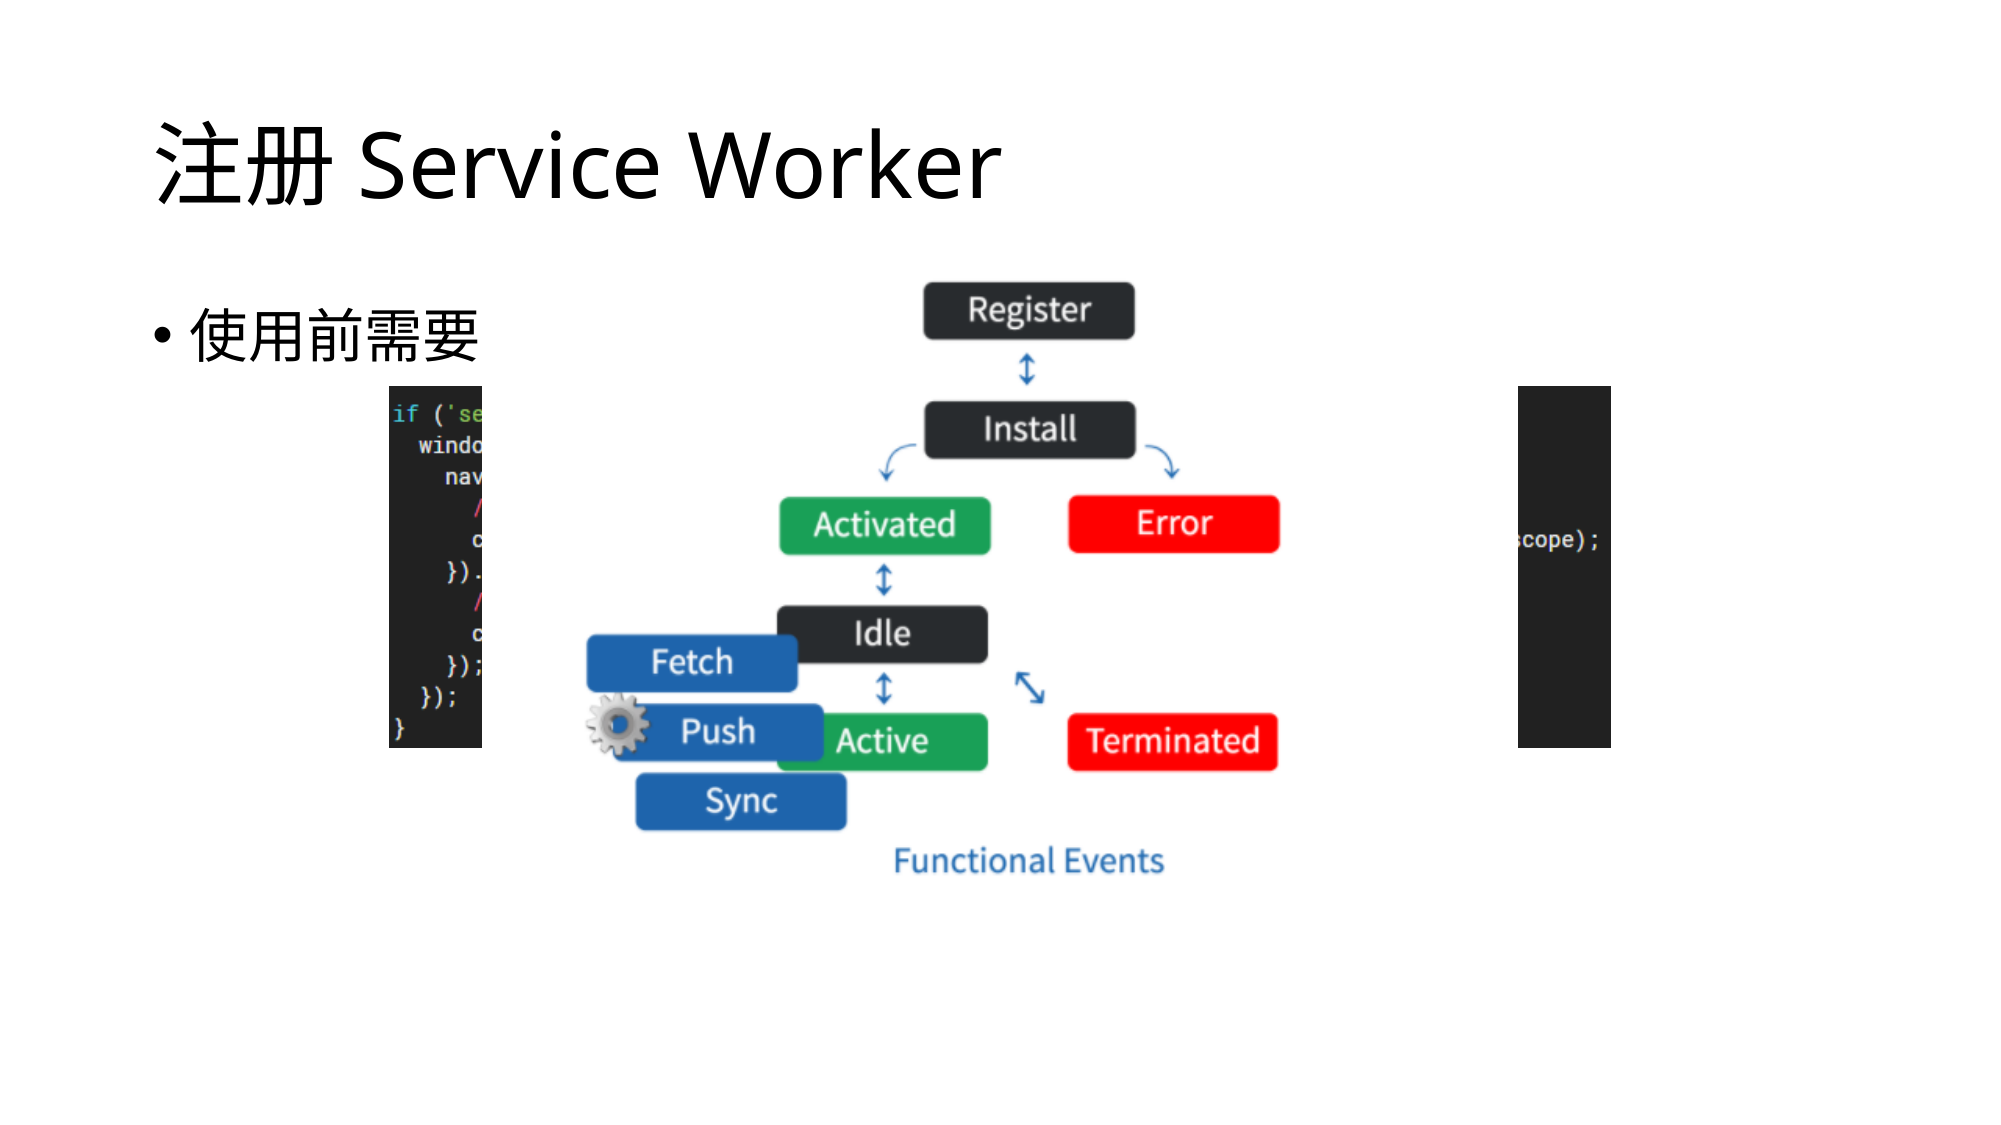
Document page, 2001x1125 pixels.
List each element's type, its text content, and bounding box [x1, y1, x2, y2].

list 使用前需要向浏览器注册ServiceWorker的js [137, 299, 1863, 1014]
picture [389, 206, 1611, 918]
title 注册Service Worker [137, 59, 1863, 278]
